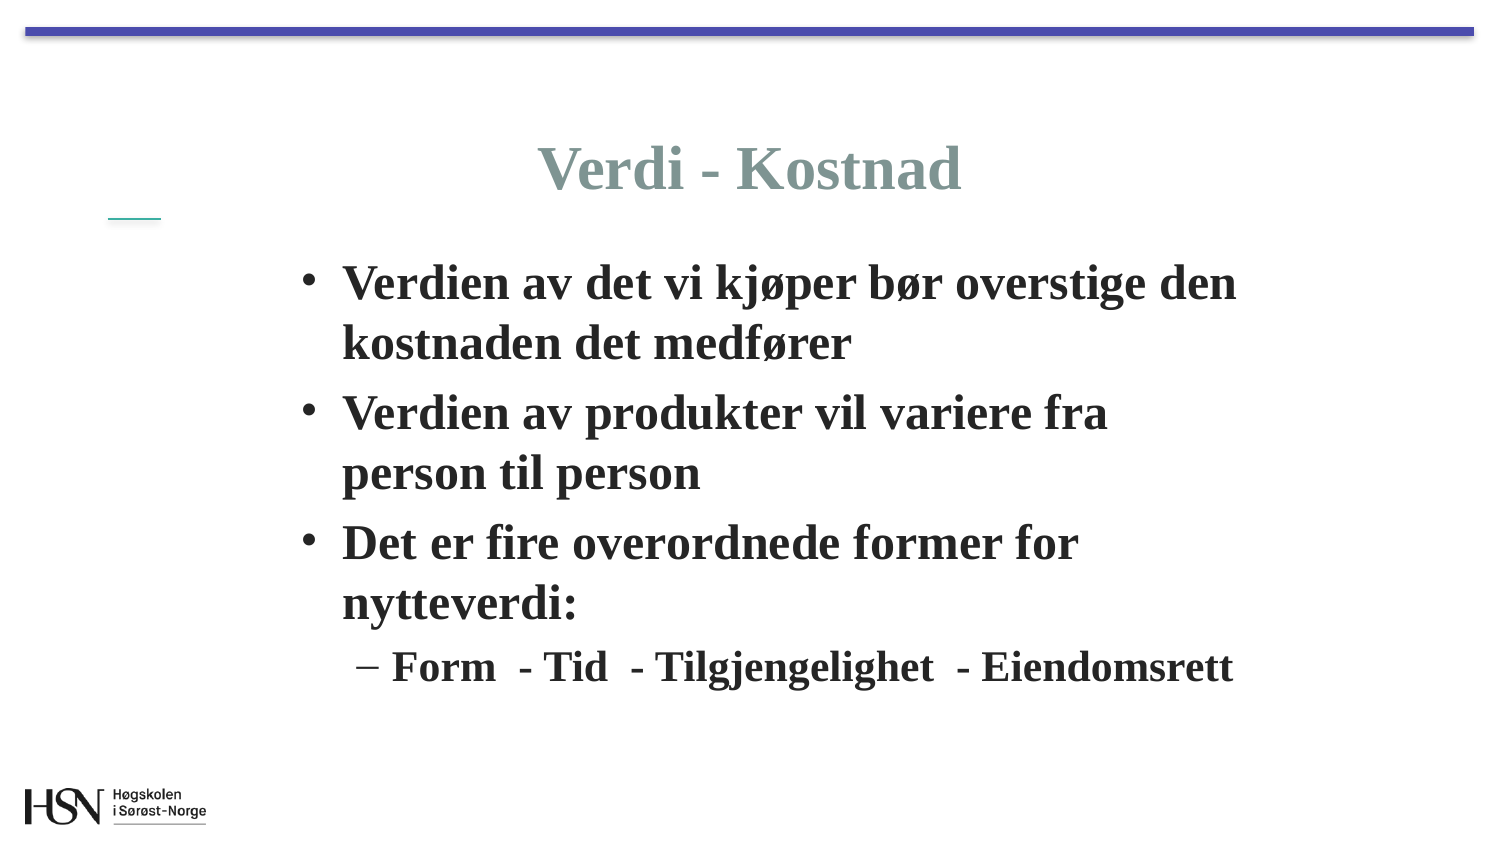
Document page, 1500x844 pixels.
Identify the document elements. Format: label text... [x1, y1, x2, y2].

title Verdi - Kostnad [232, 93, 1268, 235]
list Verdien av det vi kjøper bør overstige den kostnaden det medfører Verdien av produkter vil variere fra person til person Det er fire overordnede former for nytteverdi: Form - Tid - Tilgjengelighet - Eiendomsrett [289, 243, 1268, 751]
picture [25, 788, 206, 825]
